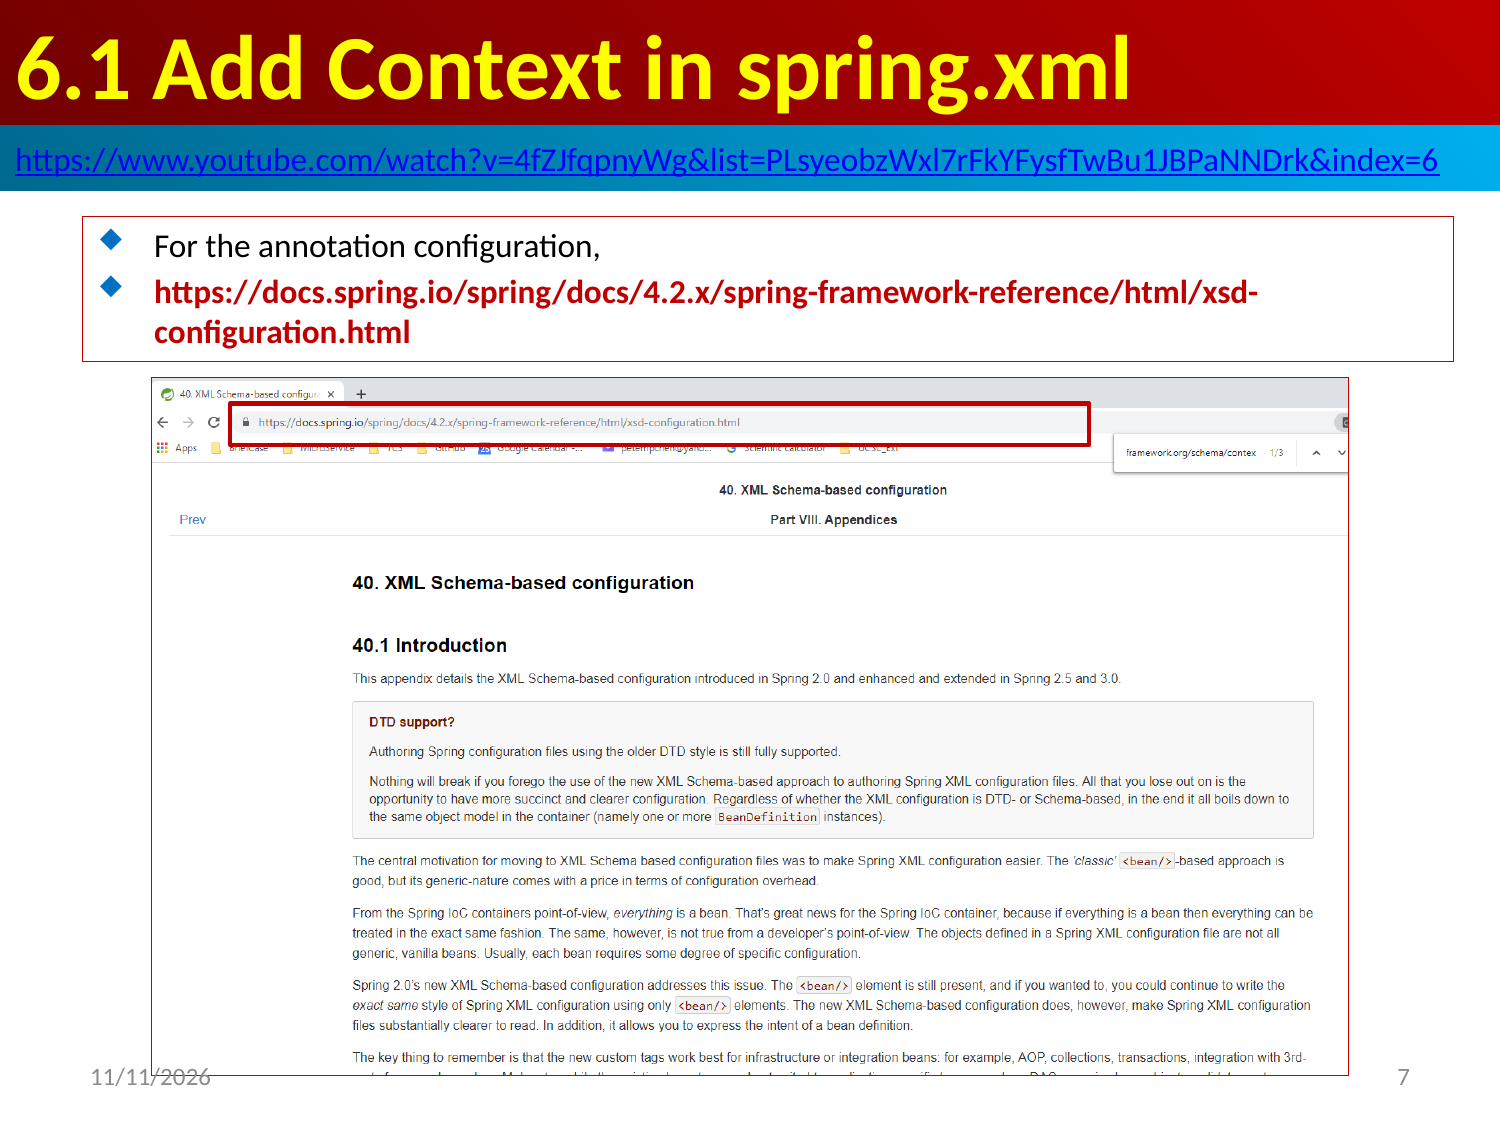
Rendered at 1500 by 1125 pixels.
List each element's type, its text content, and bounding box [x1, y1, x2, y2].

slide_number 7 [1074, 1042, 1425, 1109]
picture [150, 377, 1350, 1077]
subtitle For the annotation configuration, https://docs.spring.io/spring/docs/4.2.x/spring-framework-reference/html/xsd-configuration.html [82, 216, 1454, 362]
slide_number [75, 1042, 425, 1109]
title 6.1 Add Context in spring.xml [0, 0, 1500, 125]
text_box https://www.youtube.com/watch?v=4fZJfqpnyWg&list=PLsyeobzWxl7rFkYFysfTwBu1JBPaNNDrk&index=6 [0, 125, 1500, 191]
